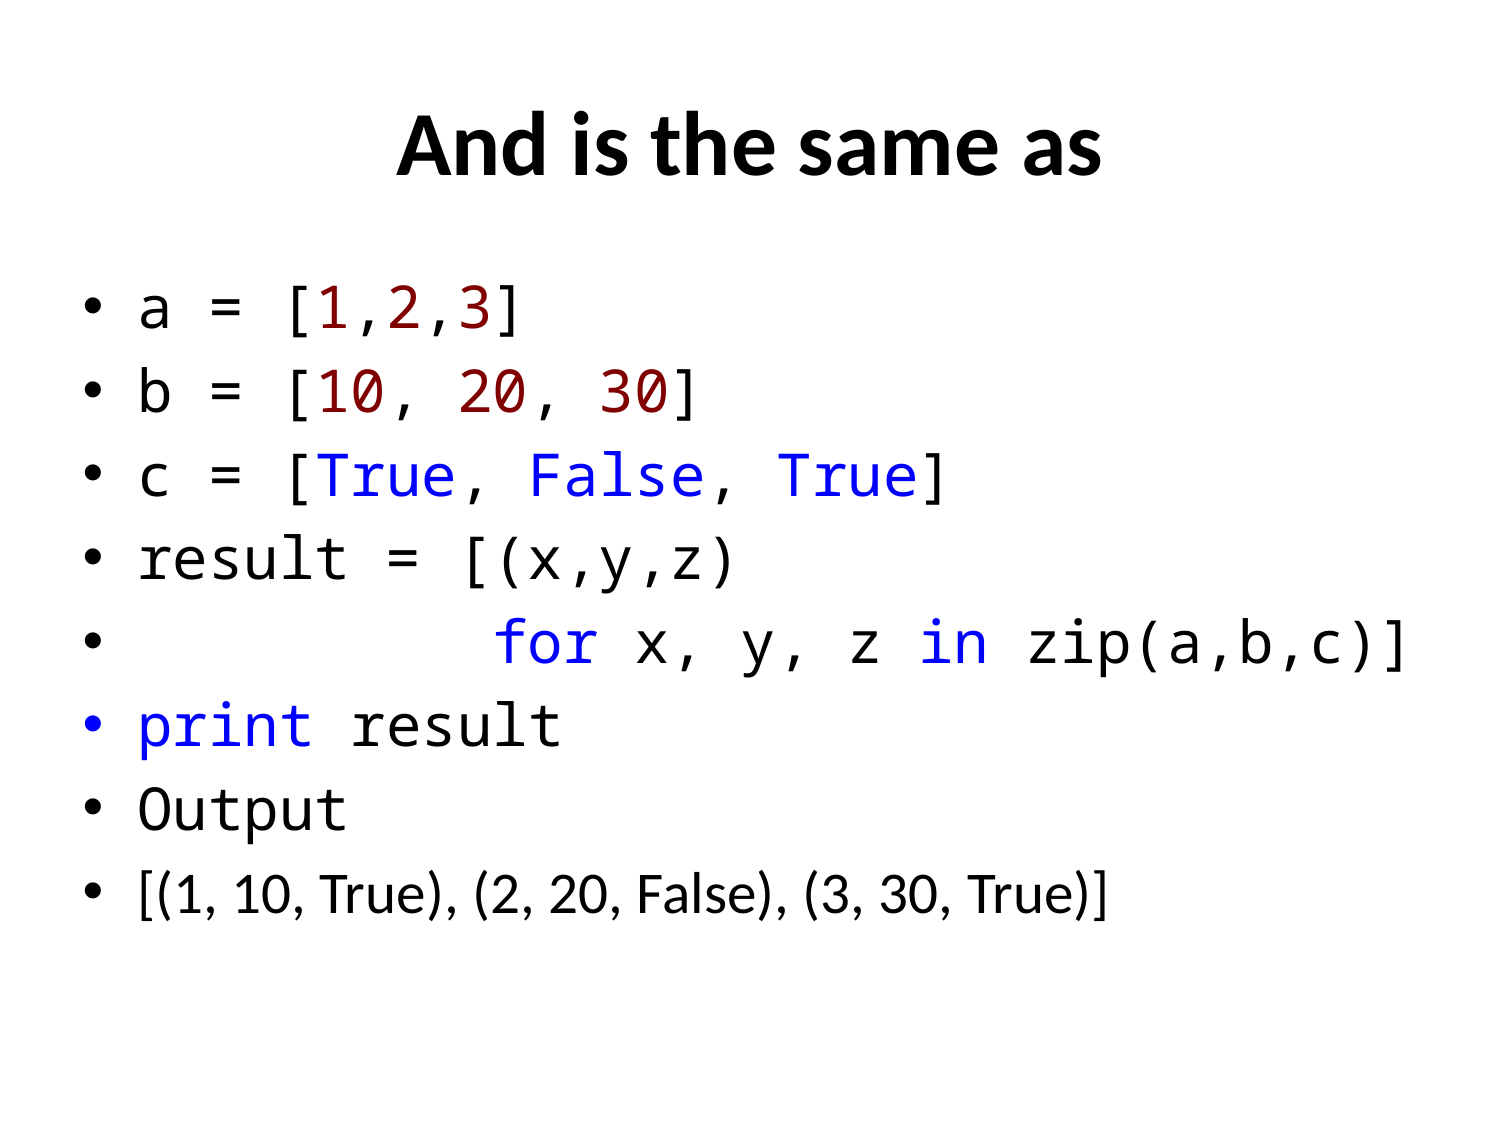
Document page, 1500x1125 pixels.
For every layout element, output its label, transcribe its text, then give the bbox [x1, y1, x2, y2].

list a = [1,2,3] b = [10, 20, 30] c = [True, False, True] result = [(x,y,z) for x, y, z in zip(a,b,c)] print result Output [(1, 10, True), (2, 20, False), (3, 30, True)] [74, 261, 1426, 1006]
title And is the same as [74, 44, 1426, 234]
